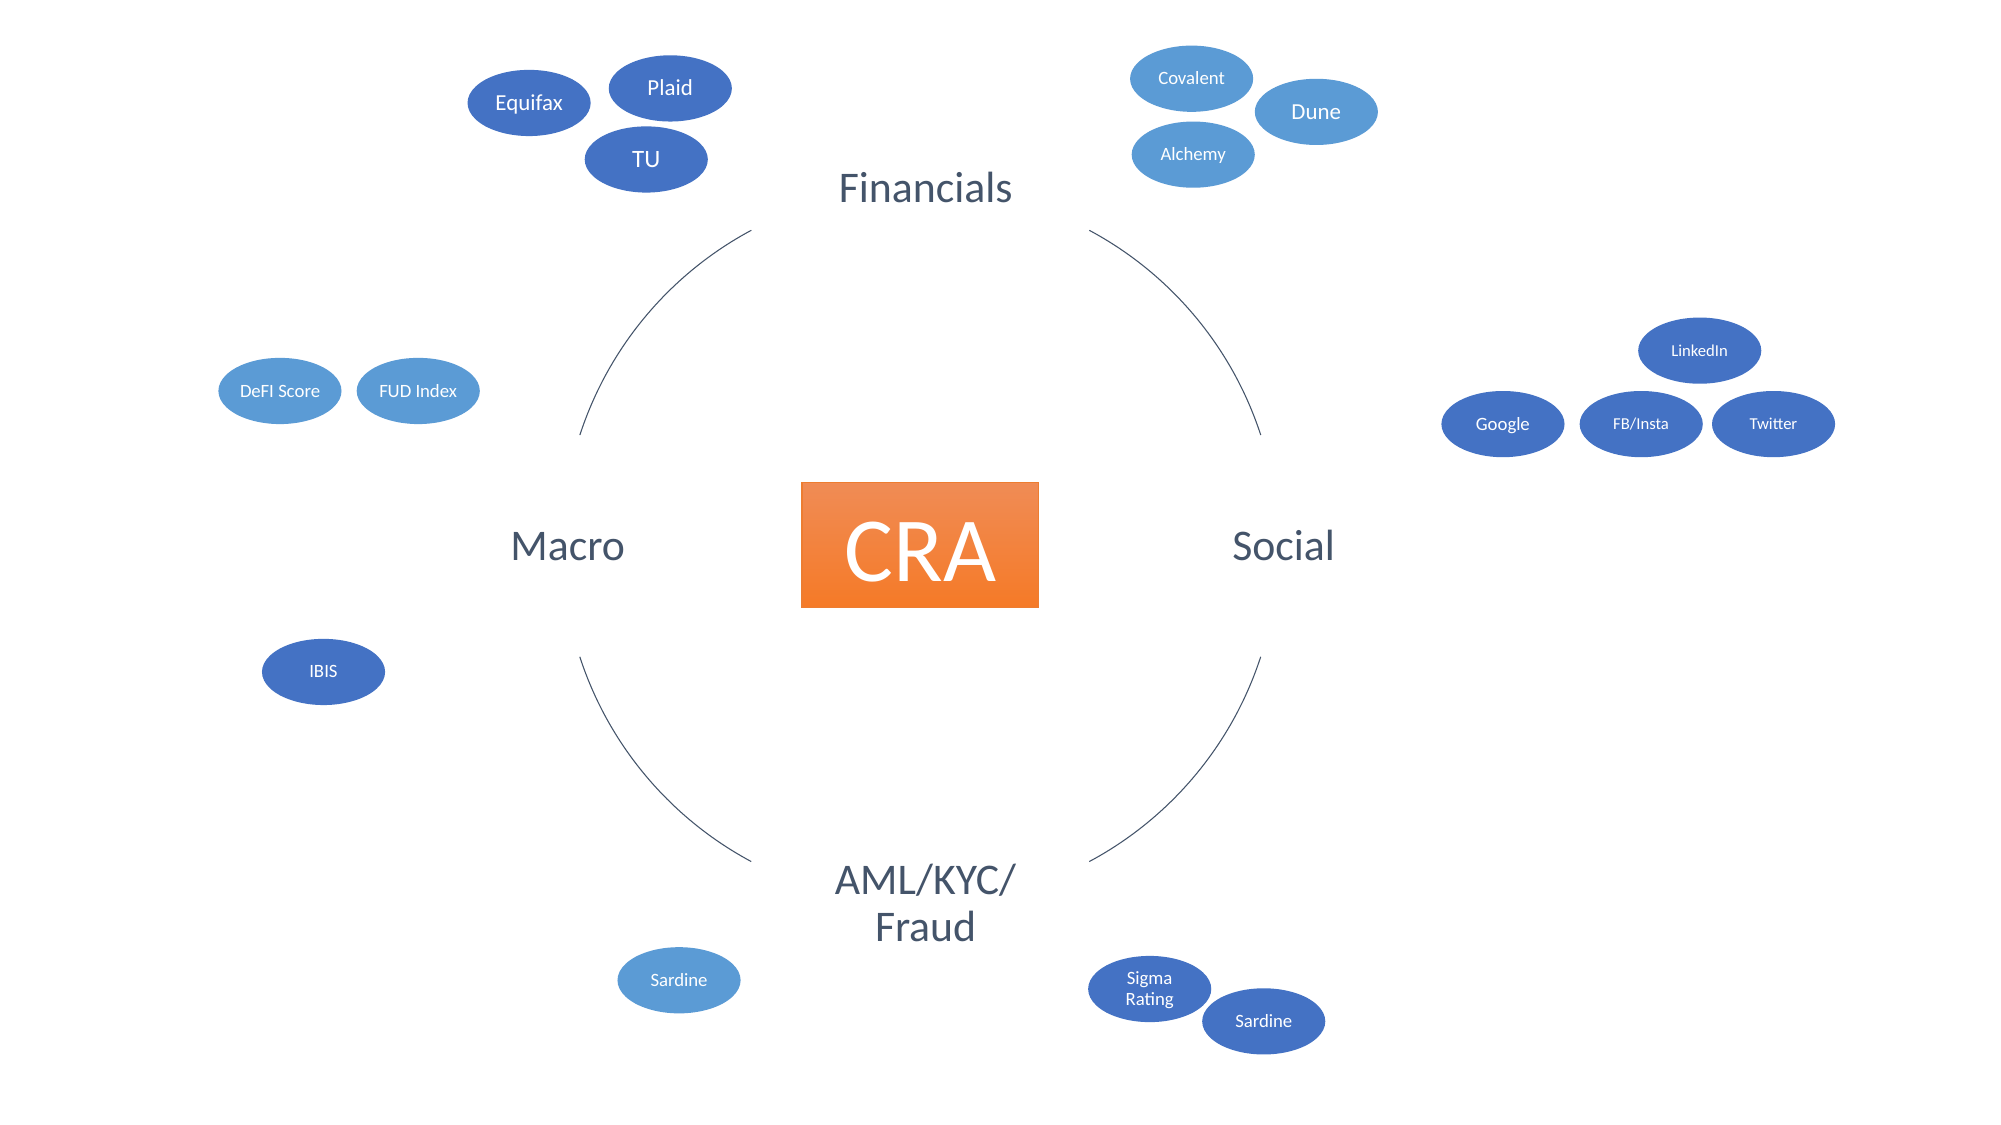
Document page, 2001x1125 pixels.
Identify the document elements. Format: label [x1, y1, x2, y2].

text_box [1711, 390, 1836, 458]
text_box [1131, 121, 1255, 188]
text_box [1088, 955, 1212, 1023]
text_box [356, 357, 480, 425]
text_box [1202, 988, 1326, 1055]
text_box [218, 357, 342, 425]
text_box [1441, 390, 1565, 458]
text_box [467, 69, 591, 137]
text_box [1130, 45, 1254, 112]
text_box [1254, 78, 1378, 145]
list [62, 79, 1778, 1013]
text_box [1579, 390, 1703, 458]
text_box [617, 947, 741, 1014]
text_box [608, 55, 732, 122]
text_box [261, 638, 386, 706]
text_box [584, 126, 708, 193]
text_box [1638, 317, 1762, 384]
